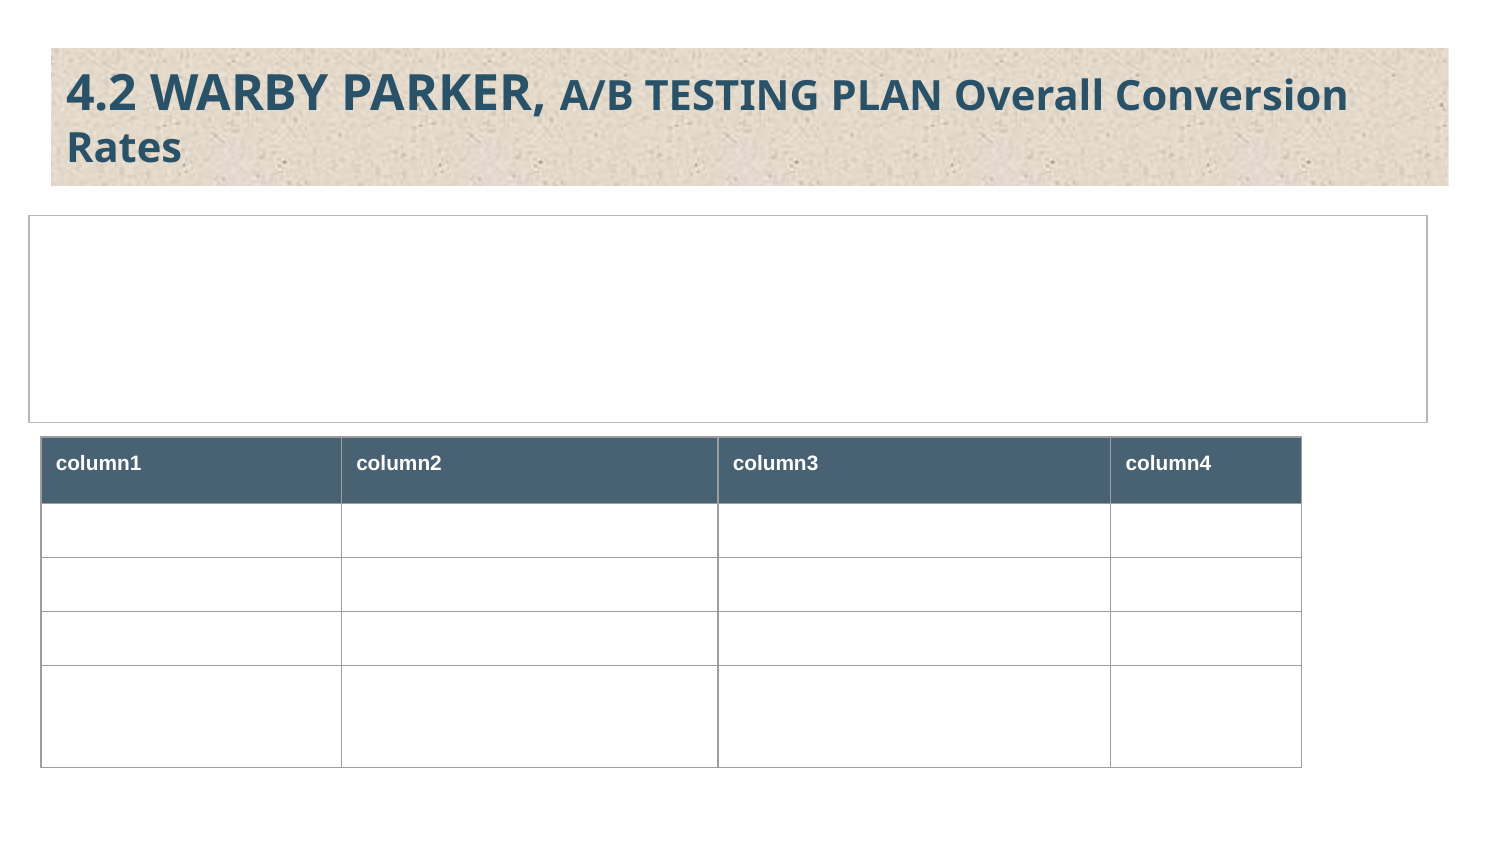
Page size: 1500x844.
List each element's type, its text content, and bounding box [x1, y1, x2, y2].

table_cell [719, 666, 1110, 767]
table_cell [719, 504, 1110, 557]
table_header column1 [42, 438, 341, 503]
table_cell [42, 666, 341, 767]
table_cell [42, 612, 341, 665]
table_cell [342, 558, 717, 611]
table_cell [342, 504, 717, 557]
table_header column2 [342, 438, 717, 503]
table_cell [342, 612, 717, 665]
table_cell [1111, 612, 1301, 665]
table_cell [719, 612, 1110, 665]
text_box [29, 215, 1427, 423]
table_header column4 [1111, 438, 1301, 503]
table_cell [1111, 558, 1301, 611]
table_header column3 [719, 438, 1110, 503]
text_box 4.2 WARBY PARKER, A/B TESTING PLAN Overall Conversion Rates [51, 48, 1449, 186]
table_cell [42, 558, 341, 611]
table_cell [719, 558, 1110, 611]
table_cell [1111, 504, 1301, 557]
table_cell [42, 504, 341, 557]
table_cell [342, 666, 717, 767]
table_cell [1111, 666, 1301, 767]
